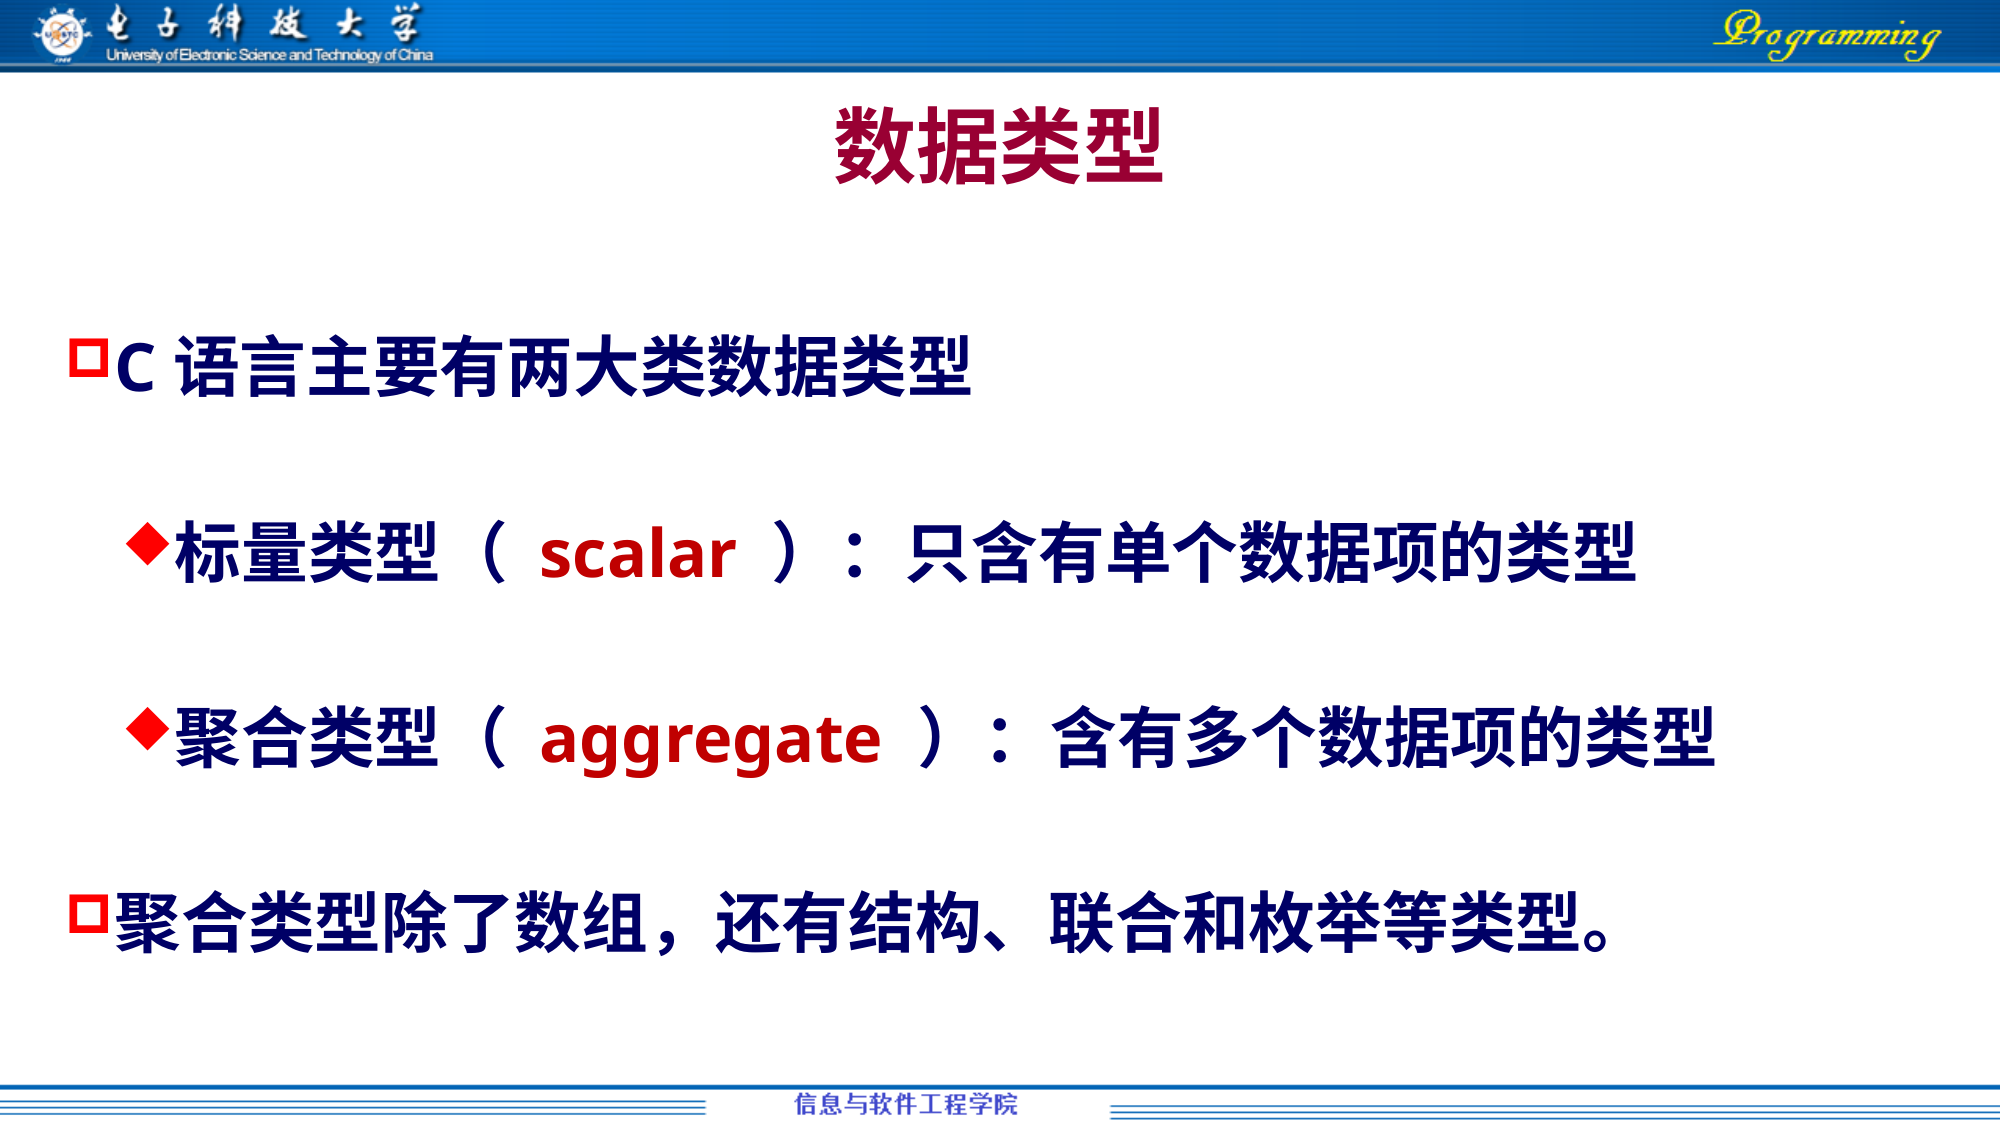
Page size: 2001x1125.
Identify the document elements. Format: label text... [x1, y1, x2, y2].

picture [0, 0, 2000, 1125]
title 数据类型 [150, 75, 1850, 213]
list C语言主要有两大类数据类型 标量类型（ scalar ）：只含有单个数据项的类型 聚合类型（ aggregate ）：含有多个数据项的类型 聚合类型除了数组，还有结构、联合和枚举等类型。 [50, 237, 1950, 1075]
